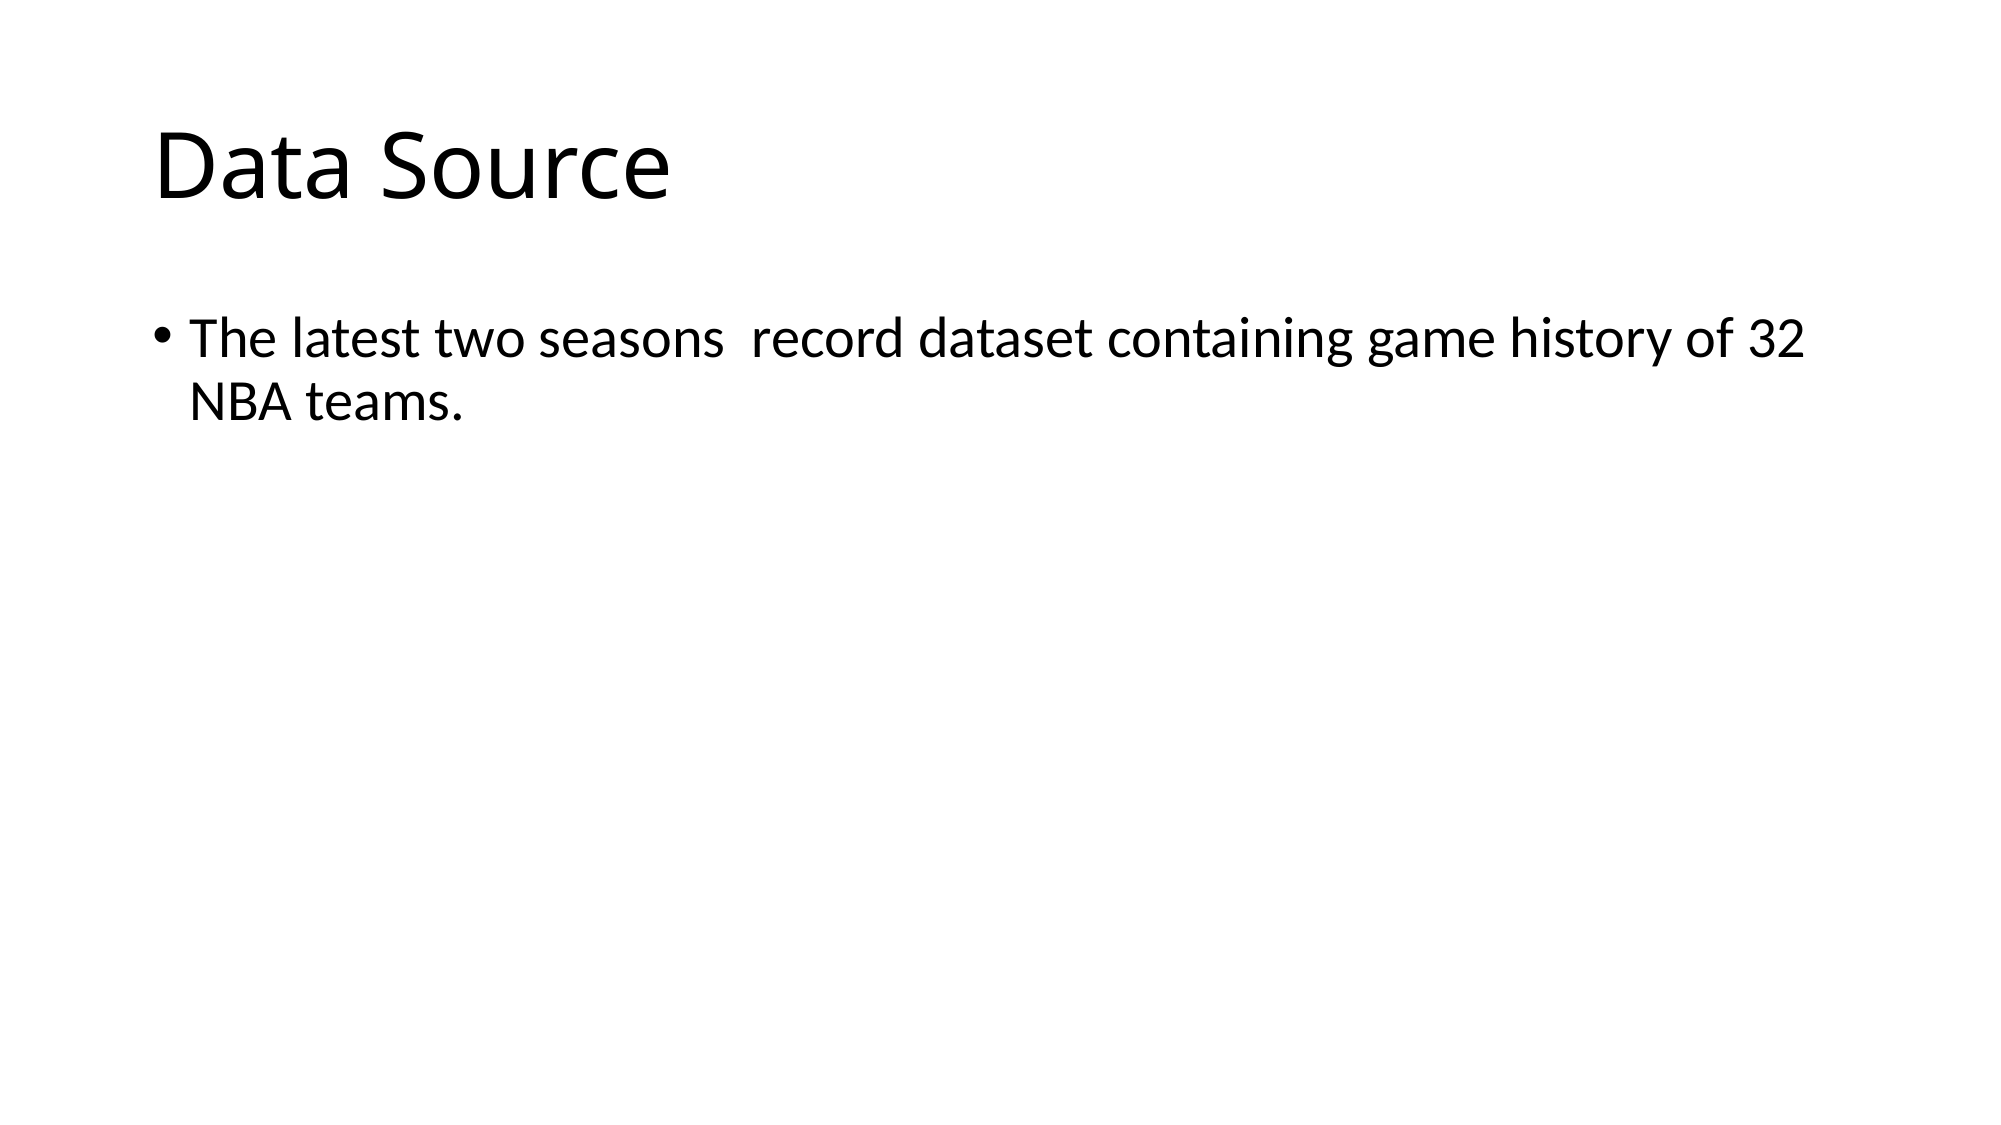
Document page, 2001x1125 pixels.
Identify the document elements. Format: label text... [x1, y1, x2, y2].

title Data Source [137, 59, 1863, 278]
list The latest two seasons record dataset containing game history of 32 NBA teams. [137, 299, 1863, 1014]
